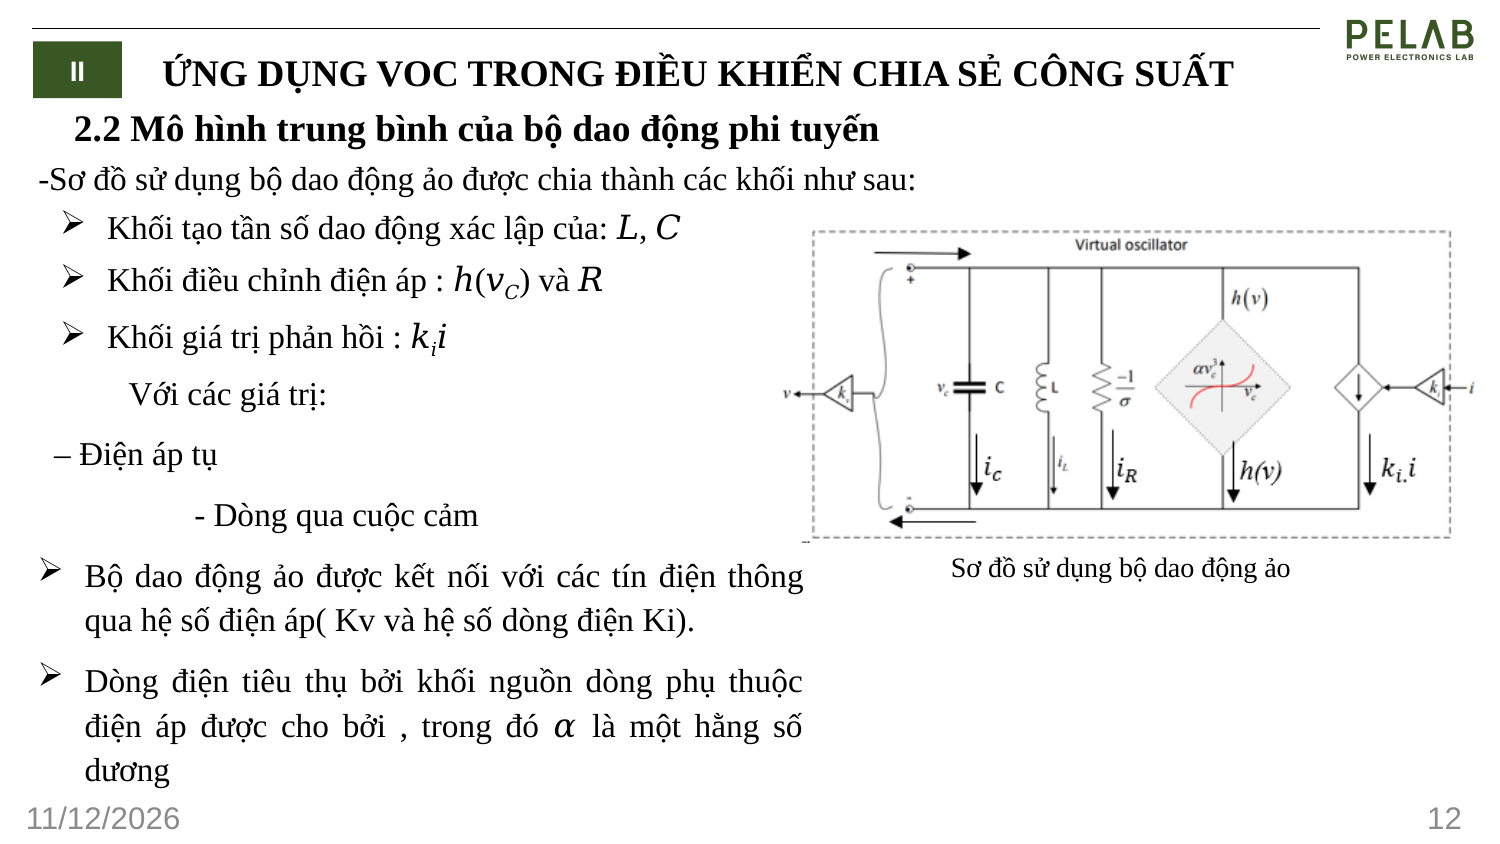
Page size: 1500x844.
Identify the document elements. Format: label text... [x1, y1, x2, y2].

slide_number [10, 794, 349, 839]
text_box -Sơ đồ sử dụng bộ dao động ảo được chia thành các khối như sau: [23, 149, 1280, 238]
text_box Sơ đồ sử dụng bộ dao động ảo [936, 543, 1309, 591]
text_box 2.2 Mô hình trung bình của bộ dao động phi tuyến [59, 102, 978, 157]
picture [775, 219, 1477, 543]
slide_number 12 [1139, 794, 1478, 839]
picture [1337, 15, 1485, 66]
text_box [33, 41, 1273, 102]
